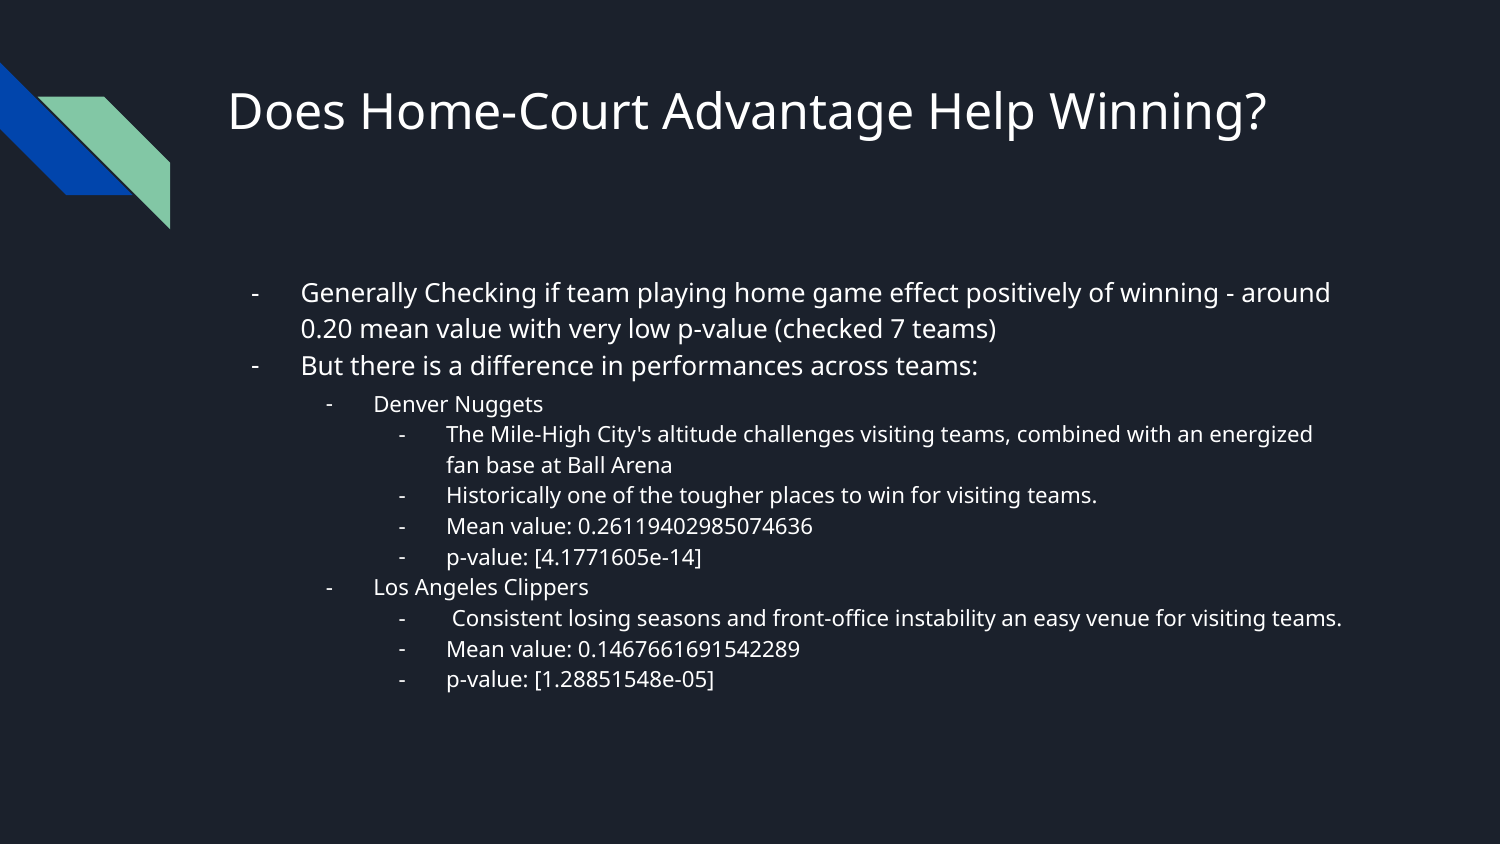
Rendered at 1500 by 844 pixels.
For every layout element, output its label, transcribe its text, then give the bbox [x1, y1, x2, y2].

title Does Home-Court Advantage Help Winning? [212, 64, 1368, 215]
list Generally Checking if team playing home game effect positively of winning - around 0.20 mean value with very low p-value (checked 7 teams) But there is a difference in performances across teams: Denver Nuggets The Mile-High City's altitude challenges visiting teams, combined with an energized fan base at Ball Arena Historically one of the tougher places to win for visiting teams. Mean value: 0.26119402985074636 p-value: [4.1771605e-14] Los Angeles Clippers Consistent losing seasons and front-office instability an easy venue for visiting teams. Mean value: 0.1467661691542289 p-value: [1.28851548e-05] [212, 257, 1368, 735]
